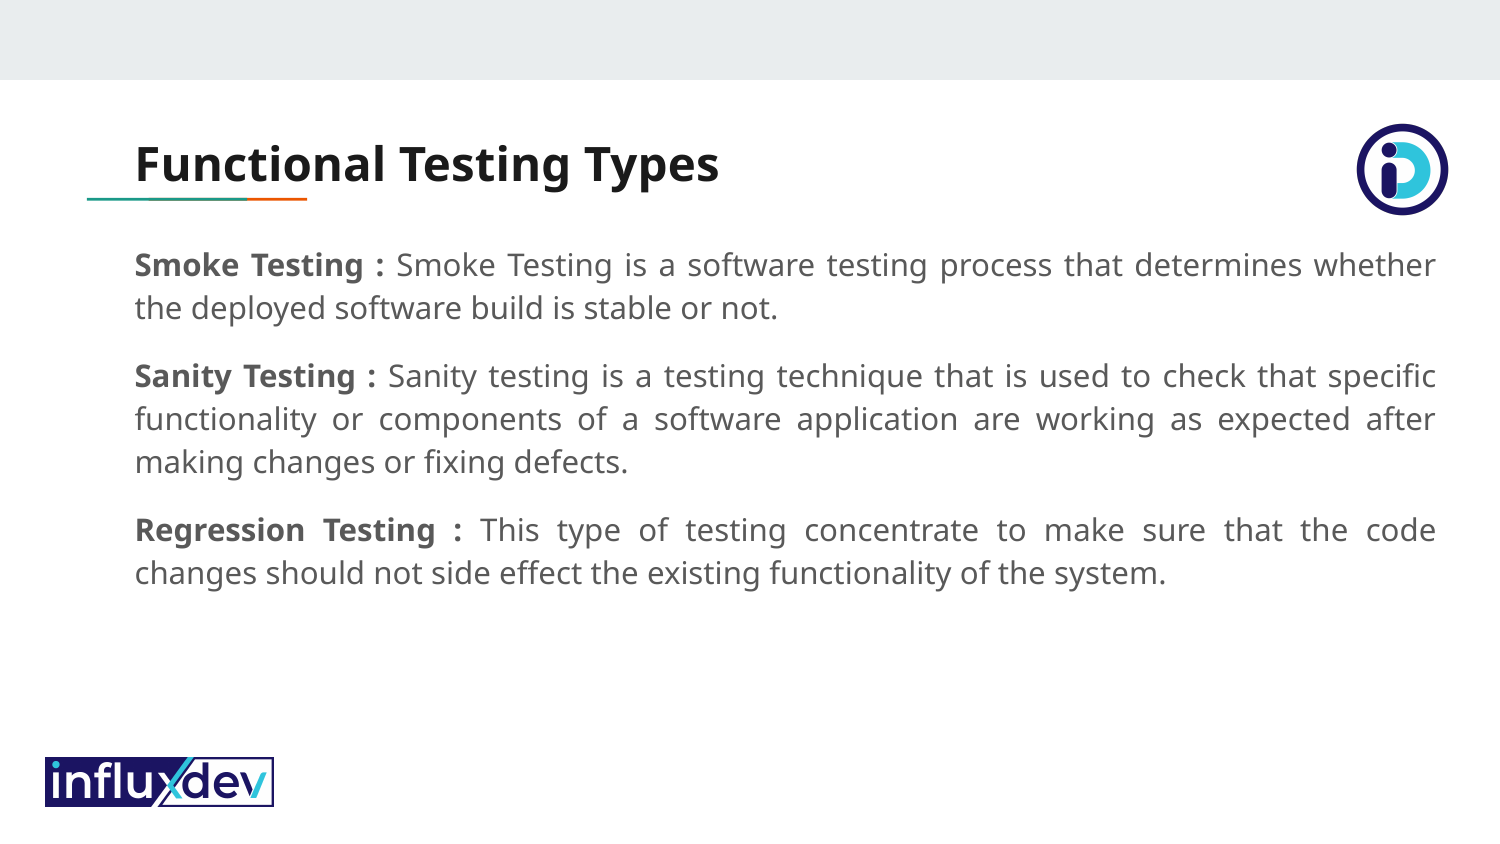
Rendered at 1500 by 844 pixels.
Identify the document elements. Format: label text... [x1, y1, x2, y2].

picture [1351, 118, 1454, 221]
picture [45, 756, 275, 807]
title Functional Testing Types [119, 119, 1349, 207]
list Smoke Testing : Smoke Testing is a software testing process that determines whether the deployed software build is stable or not. Sanity Testing : Sanity testing is a testing technique that is used to check that specific functionality or components of a software application are working as expected after making changes or fixing defects. Regression Testing : This type of testing concentrate to make sure that the code changes should not side effect the existing functionality of the system. [119, 224, 1453, 743]
